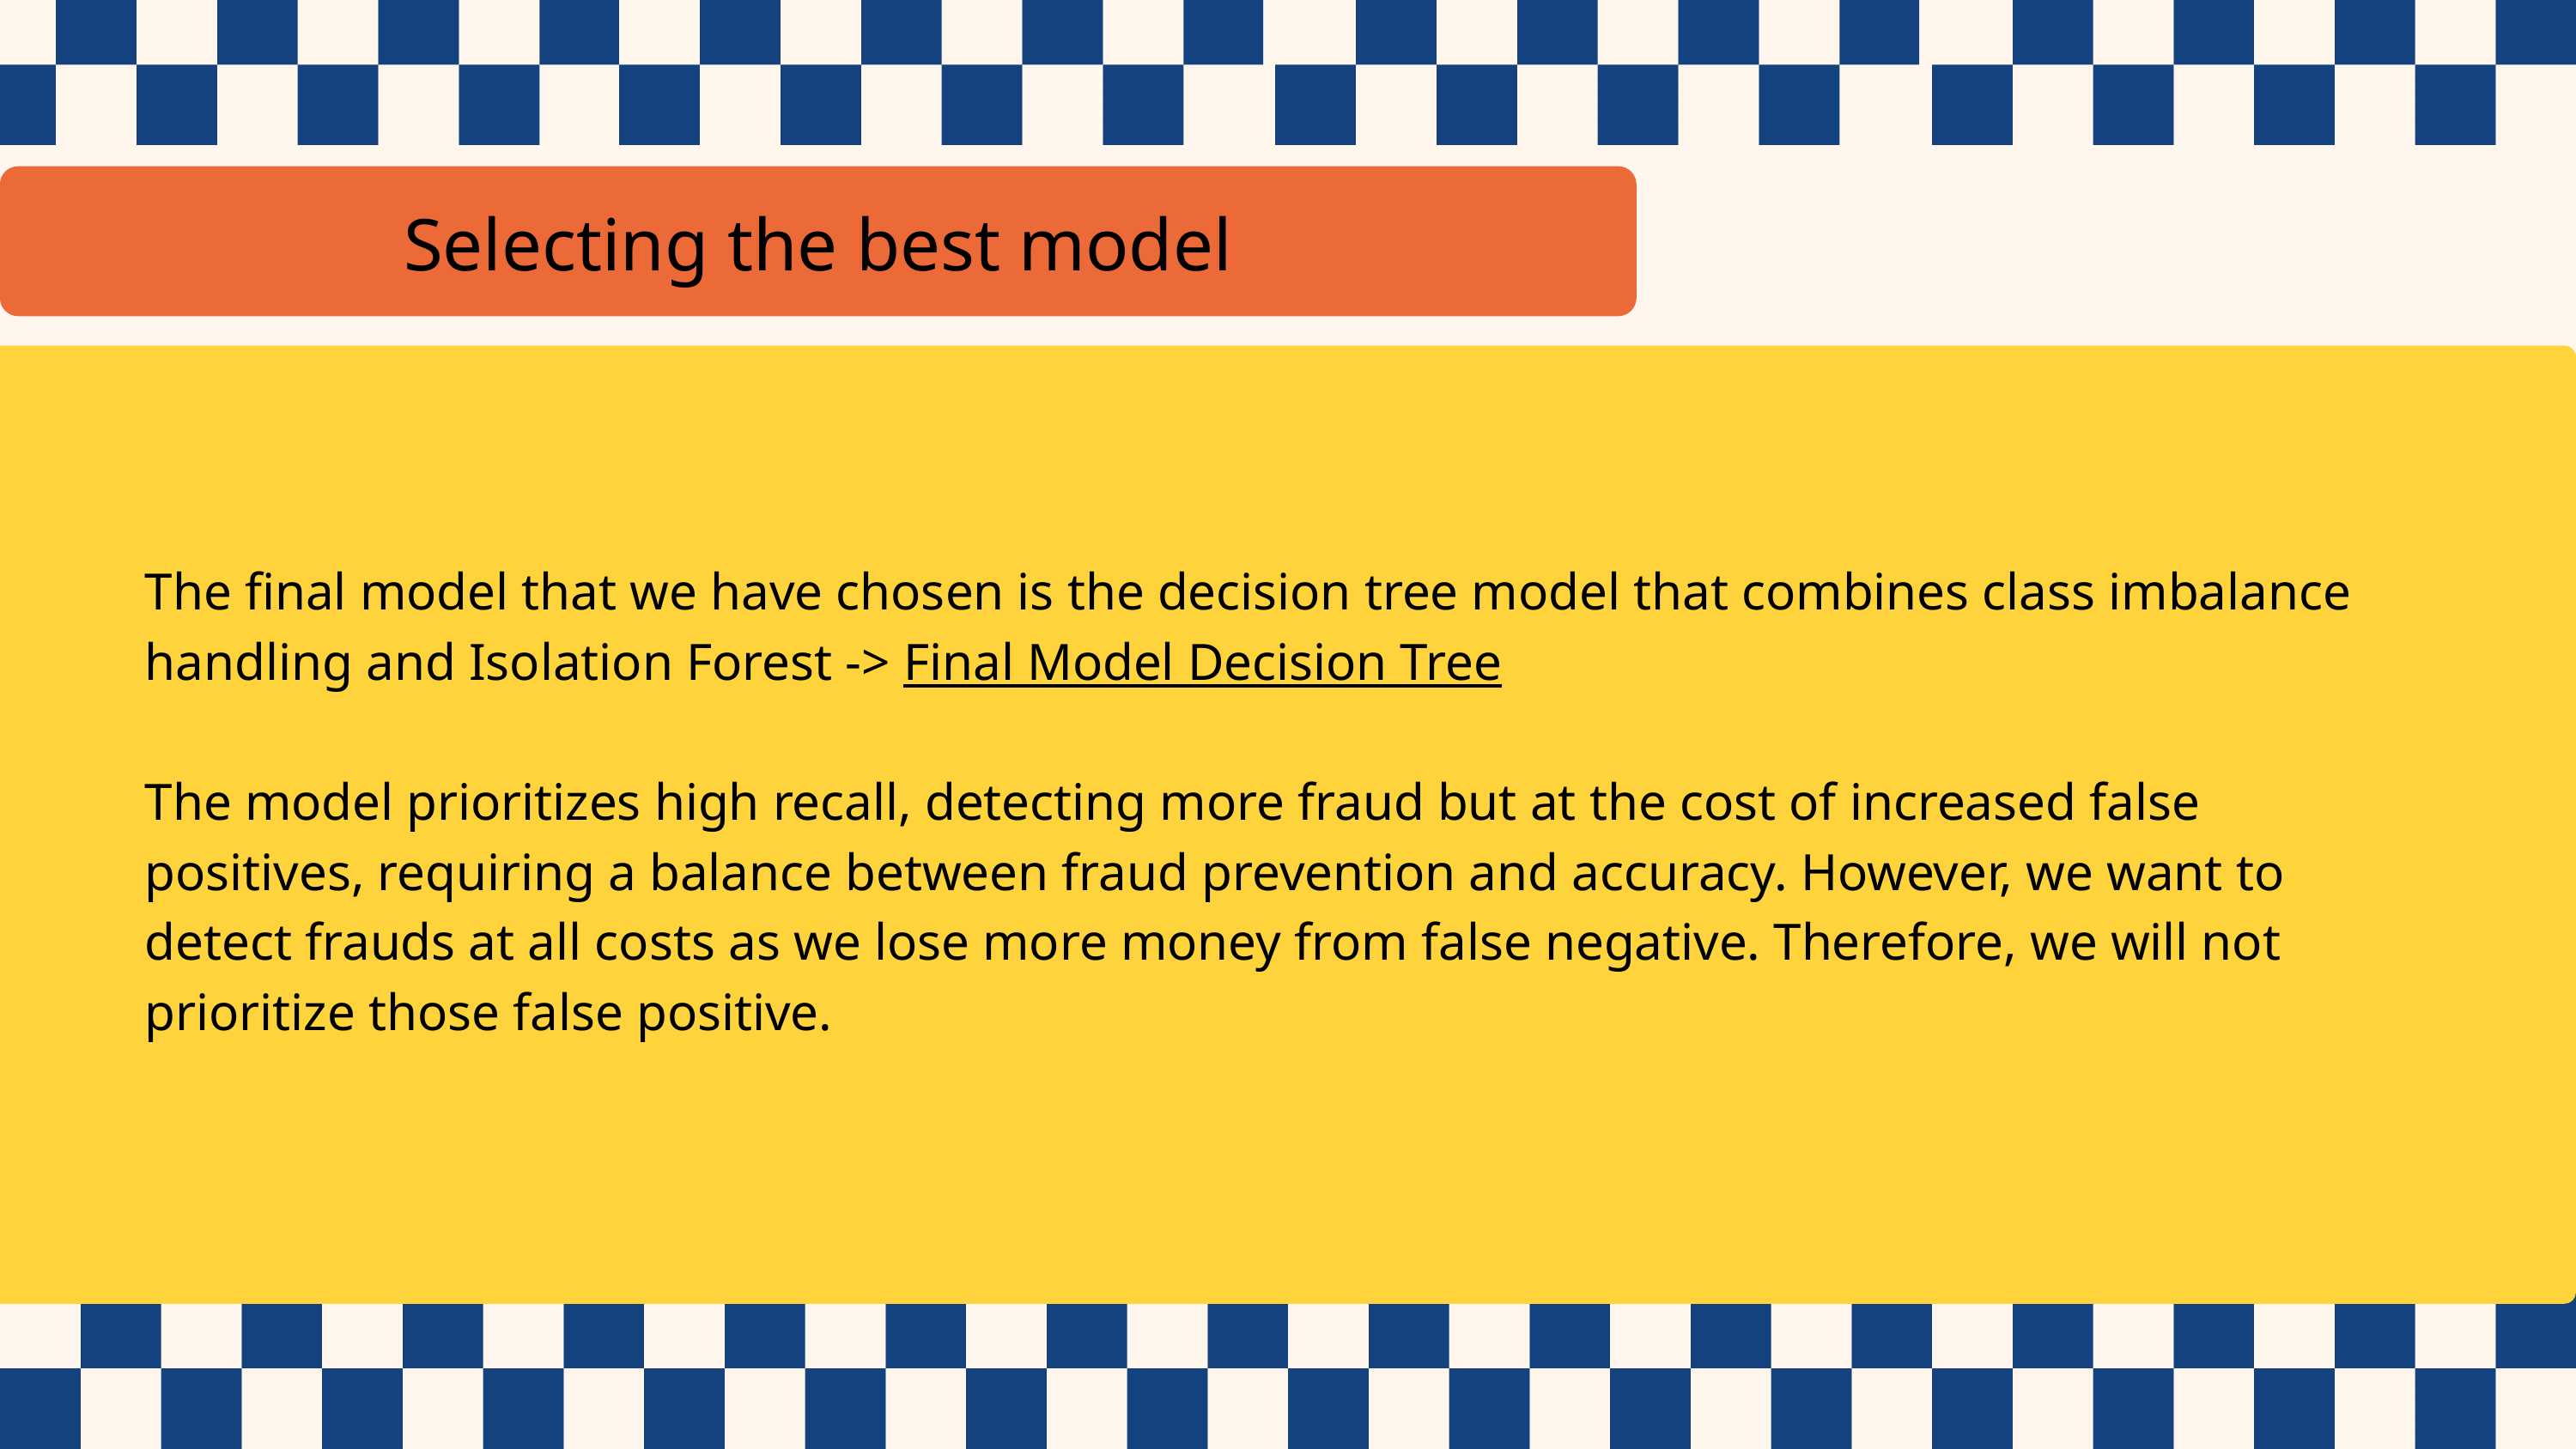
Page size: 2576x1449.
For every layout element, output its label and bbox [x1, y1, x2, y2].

text_box [1931, 0, 2576, 145]
text_box [1275, 0, 1920, 145]
text_box [0, 166, 1637, 317]
text_box [619, 0, 1264, 145]
text_box [1287, 1313, 1931, 1449]
text_box [643, 1313, 1287, 1449]
text_box [0, 1313, 643, 1449]
text_box [1931, 1313, 2576, 1449]
text_box [0, 345, 2576, 1304]
text_box [0, 0, 619, 145]
